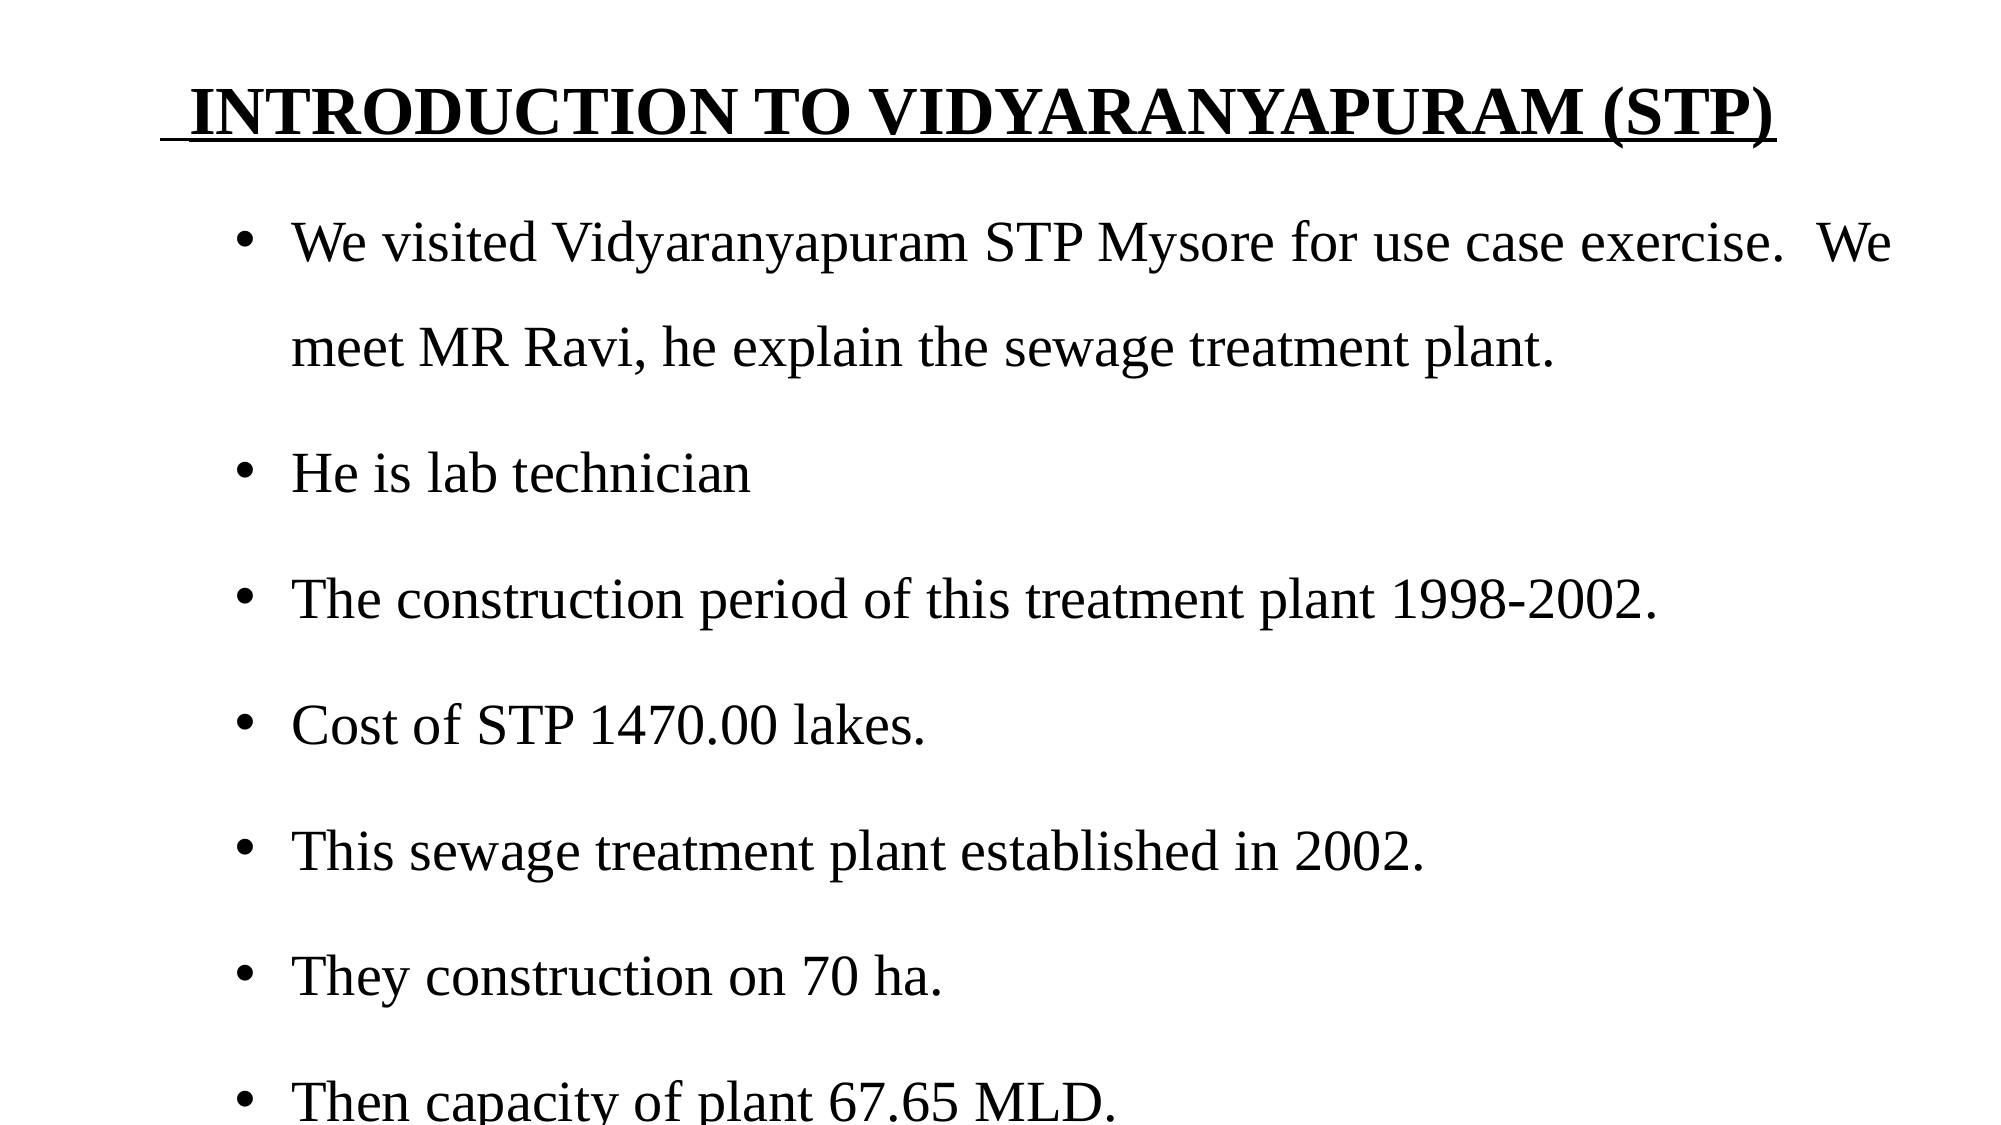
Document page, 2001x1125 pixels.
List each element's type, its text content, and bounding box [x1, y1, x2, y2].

text_box INTRODUCTION TO VIDYARANYAPURAM (STP) We visited Vidyaranyapuram STP Mysore for use case exercise. We meet MR Ravi, he explain the sewage treatment plant. He is lab technician The construction period of this treatment plant 1998-2002. Cost of STP 1470.00 lakes. This sewage treatment plant established in 2002. They construction on 70 ha. Then capacity of plant 67.65 MLD. [70, 16, 1907, 1125]
